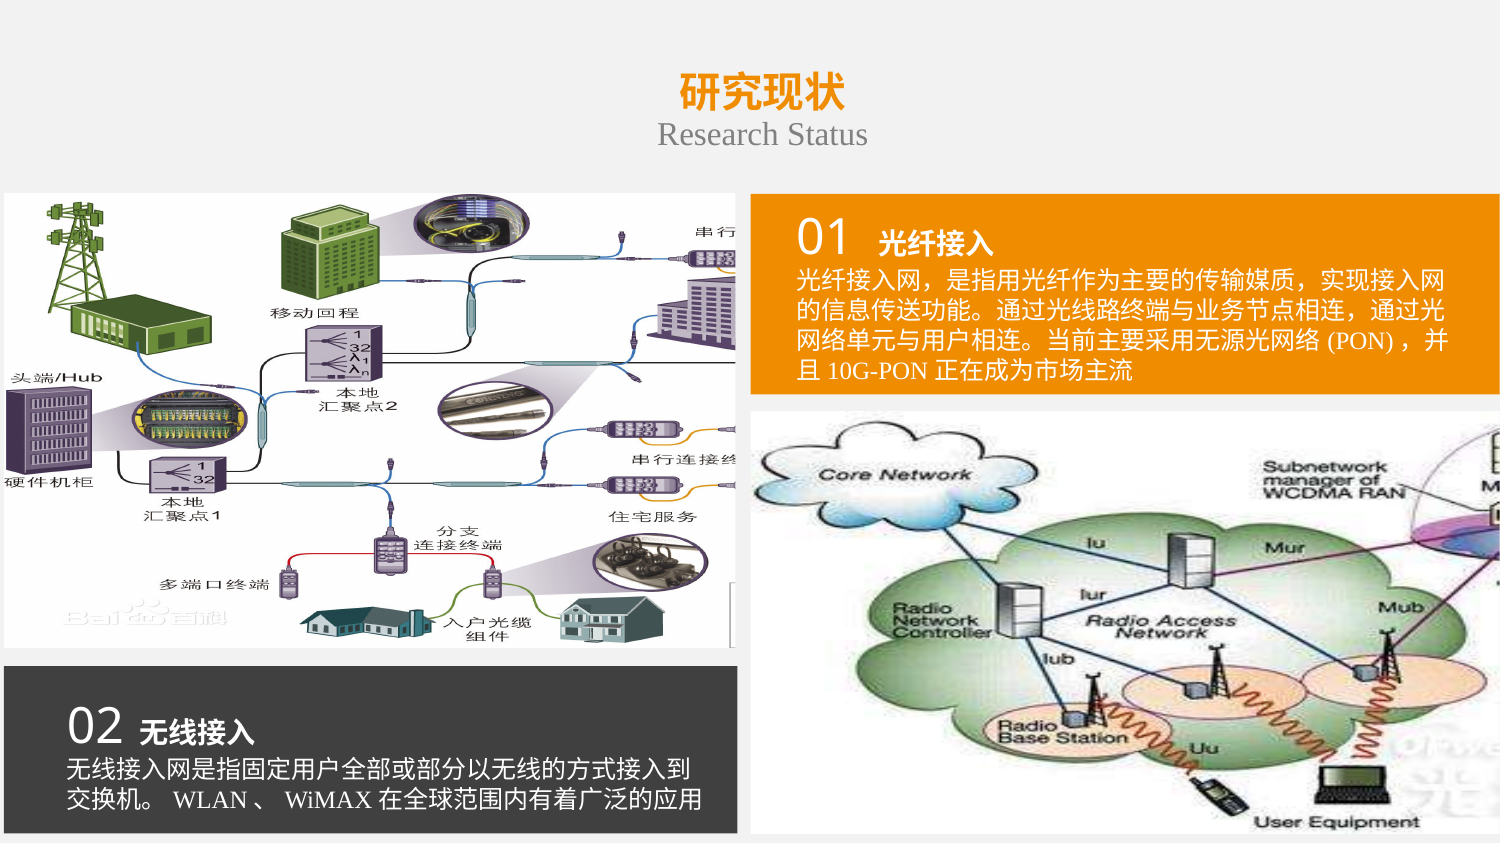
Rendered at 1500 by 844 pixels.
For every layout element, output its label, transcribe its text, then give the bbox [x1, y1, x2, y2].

text_box [3, 193, 736, 648]
text_box 02 无线接入 无线接入网是指固定用户全部或部分以无线的方式接入到交换机。WLAN、WiMAX在全球范围内有着广泛的应用 [66, 693, 708, 814]
text_box [750, 411, 1500, 834]
text_box [750, 193, 1500, 395]
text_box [580, 58, 946, 154]
text_box 01 光纤接入 光纤接入网，是指用光纤作为主要的传输媒质，实现接入网的信息传送功能。通过光线路终端与业务节点相连，通过光网络单元与用户相连。当前主要采用无源光网络(PON)，并且10G-PON正在成为市场主流 [796, 204, 1470, 385]
text_box [3, 666, 738, 834]
